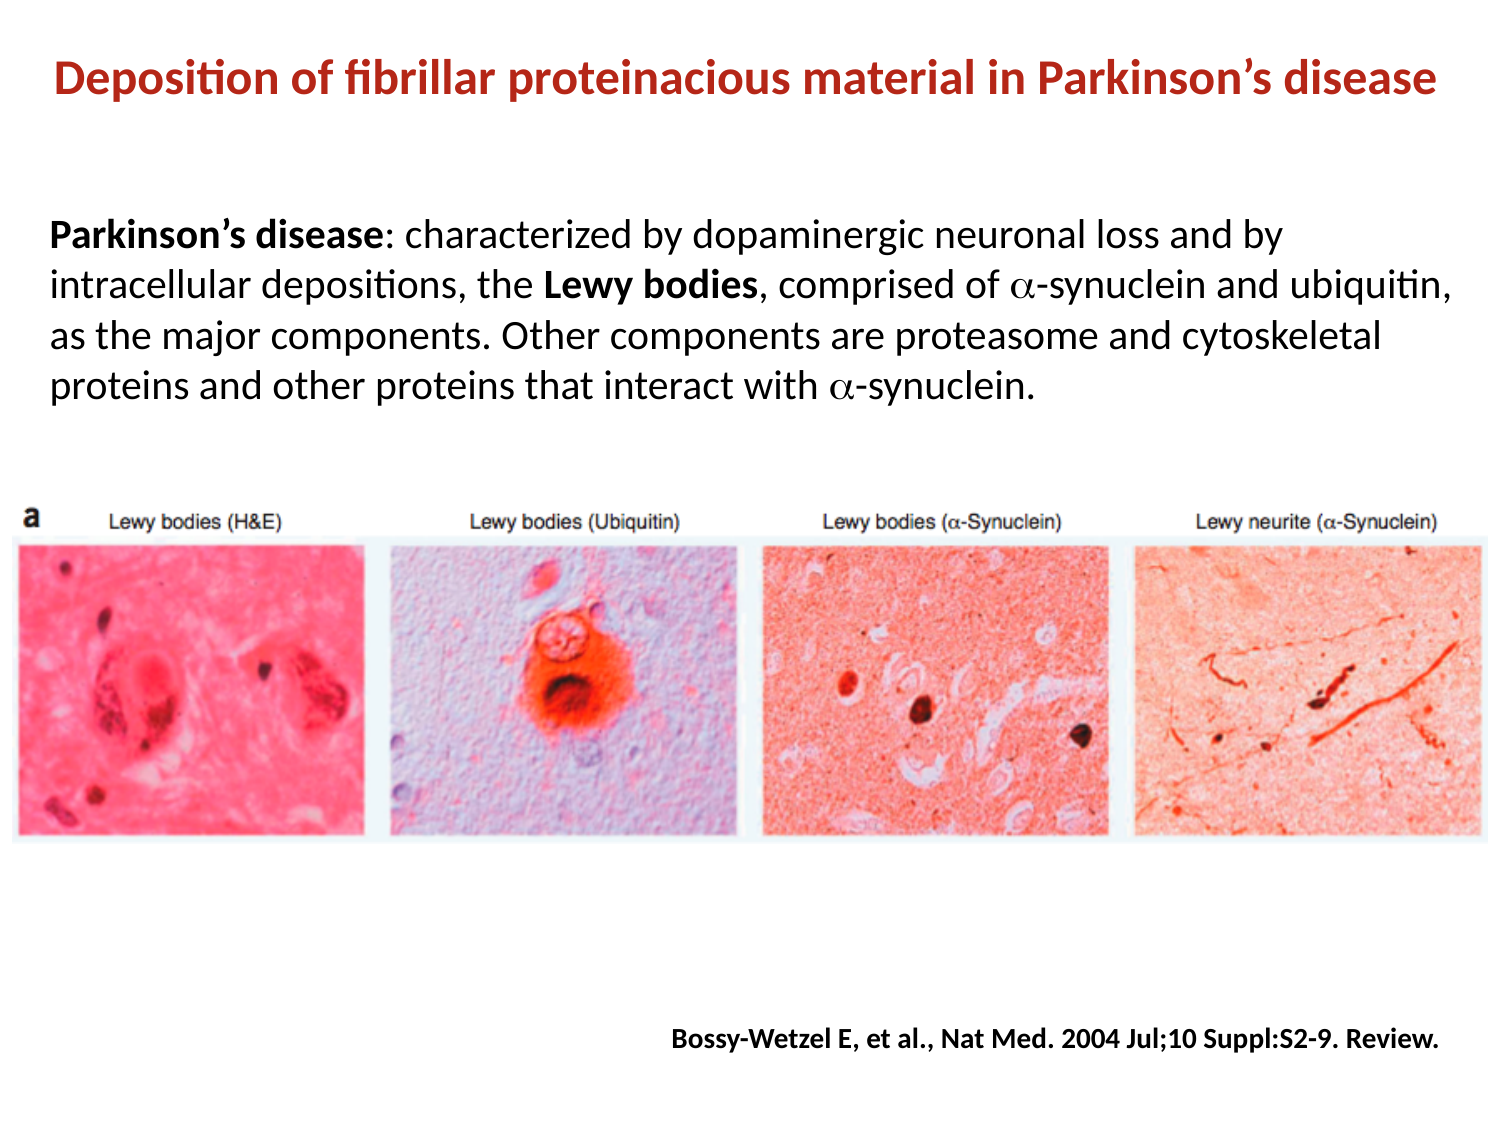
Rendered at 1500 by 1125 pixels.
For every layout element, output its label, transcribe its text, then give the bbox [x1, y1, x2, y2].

text_box Deposition of fibrillar proteinacious material in Parkinson’s disease [39, 37, 1454, 113]
picture [12, 499, 1488, 844]
text_box Bossy-Wetzel E, et al., Nat Med. 2004 Jul;10 Suppl:S2-9. Review. [656, 1012, 1456, 1063]
text_box Parkinson’s disease: characterized by dopaminergic neuronal loss and by intracellular depositions, the Lewy bodies, comprised of a-synuclein and ubiquitin, as the major components. Other components are proteasome and cytoskeletal proteins and other proteins that interact with a-synuclein. [34, 199, 1500, 415]
